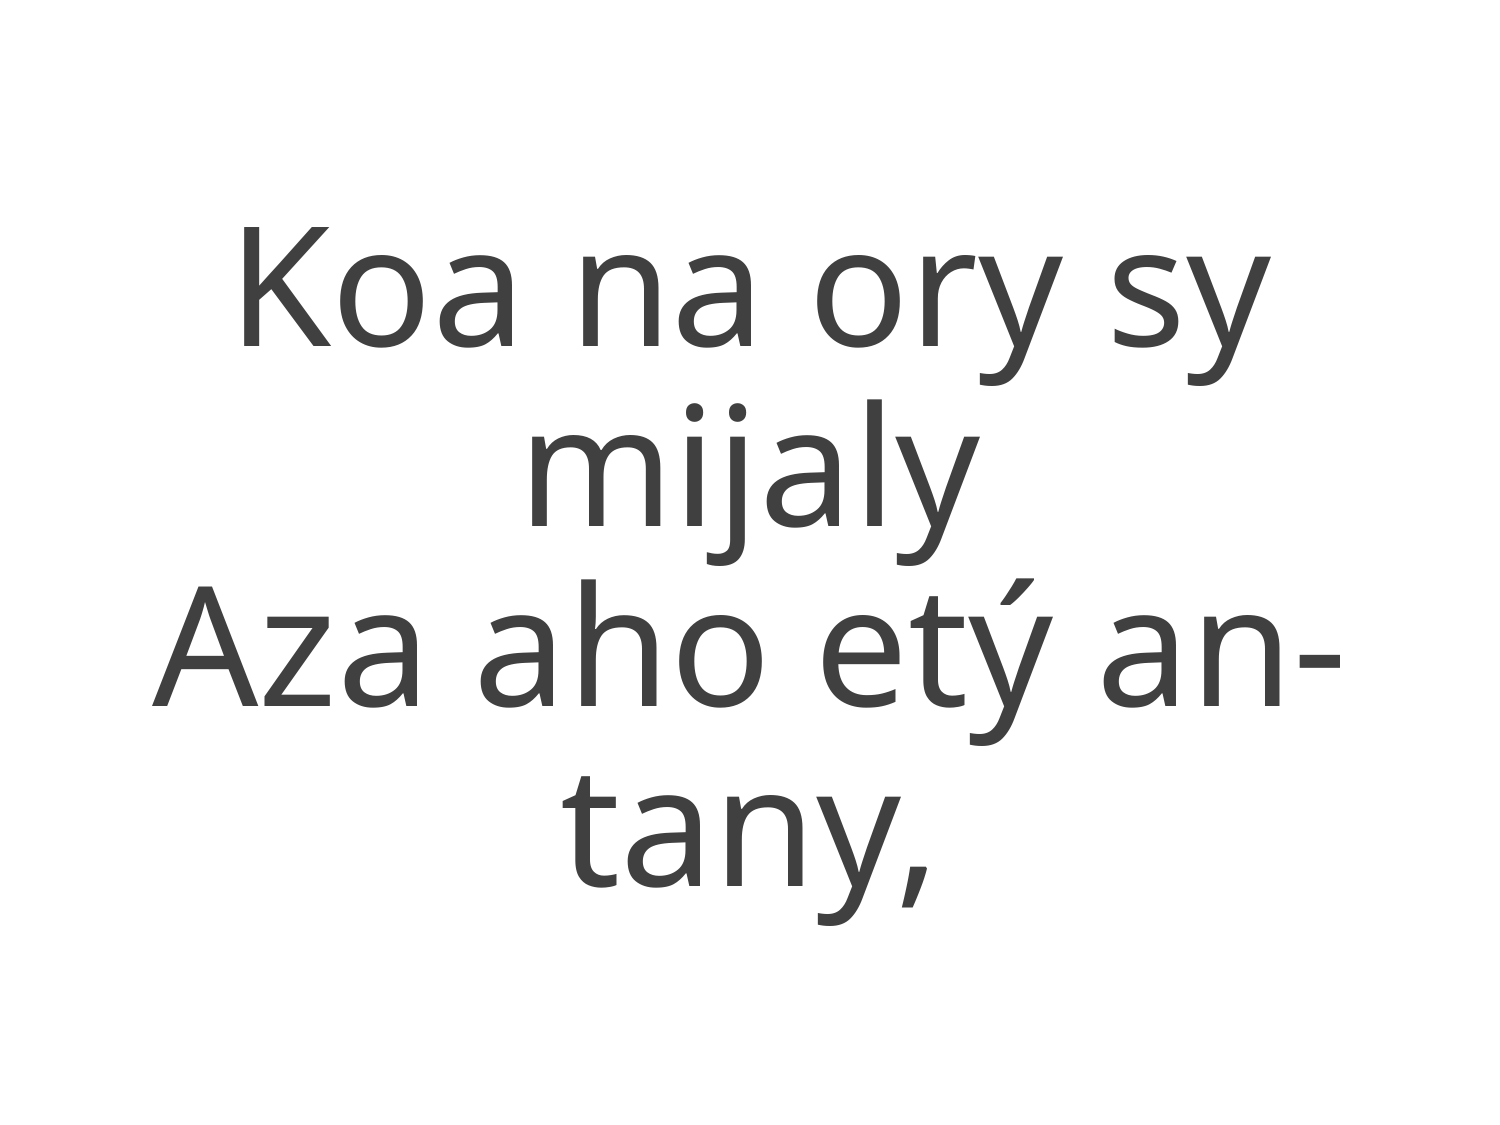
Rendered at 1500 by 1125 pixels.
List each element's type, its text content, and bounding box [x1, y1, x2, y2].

title Koa na ory sy mijaly Aza aho etý an-tany, [0, 453, 1500, 672]
